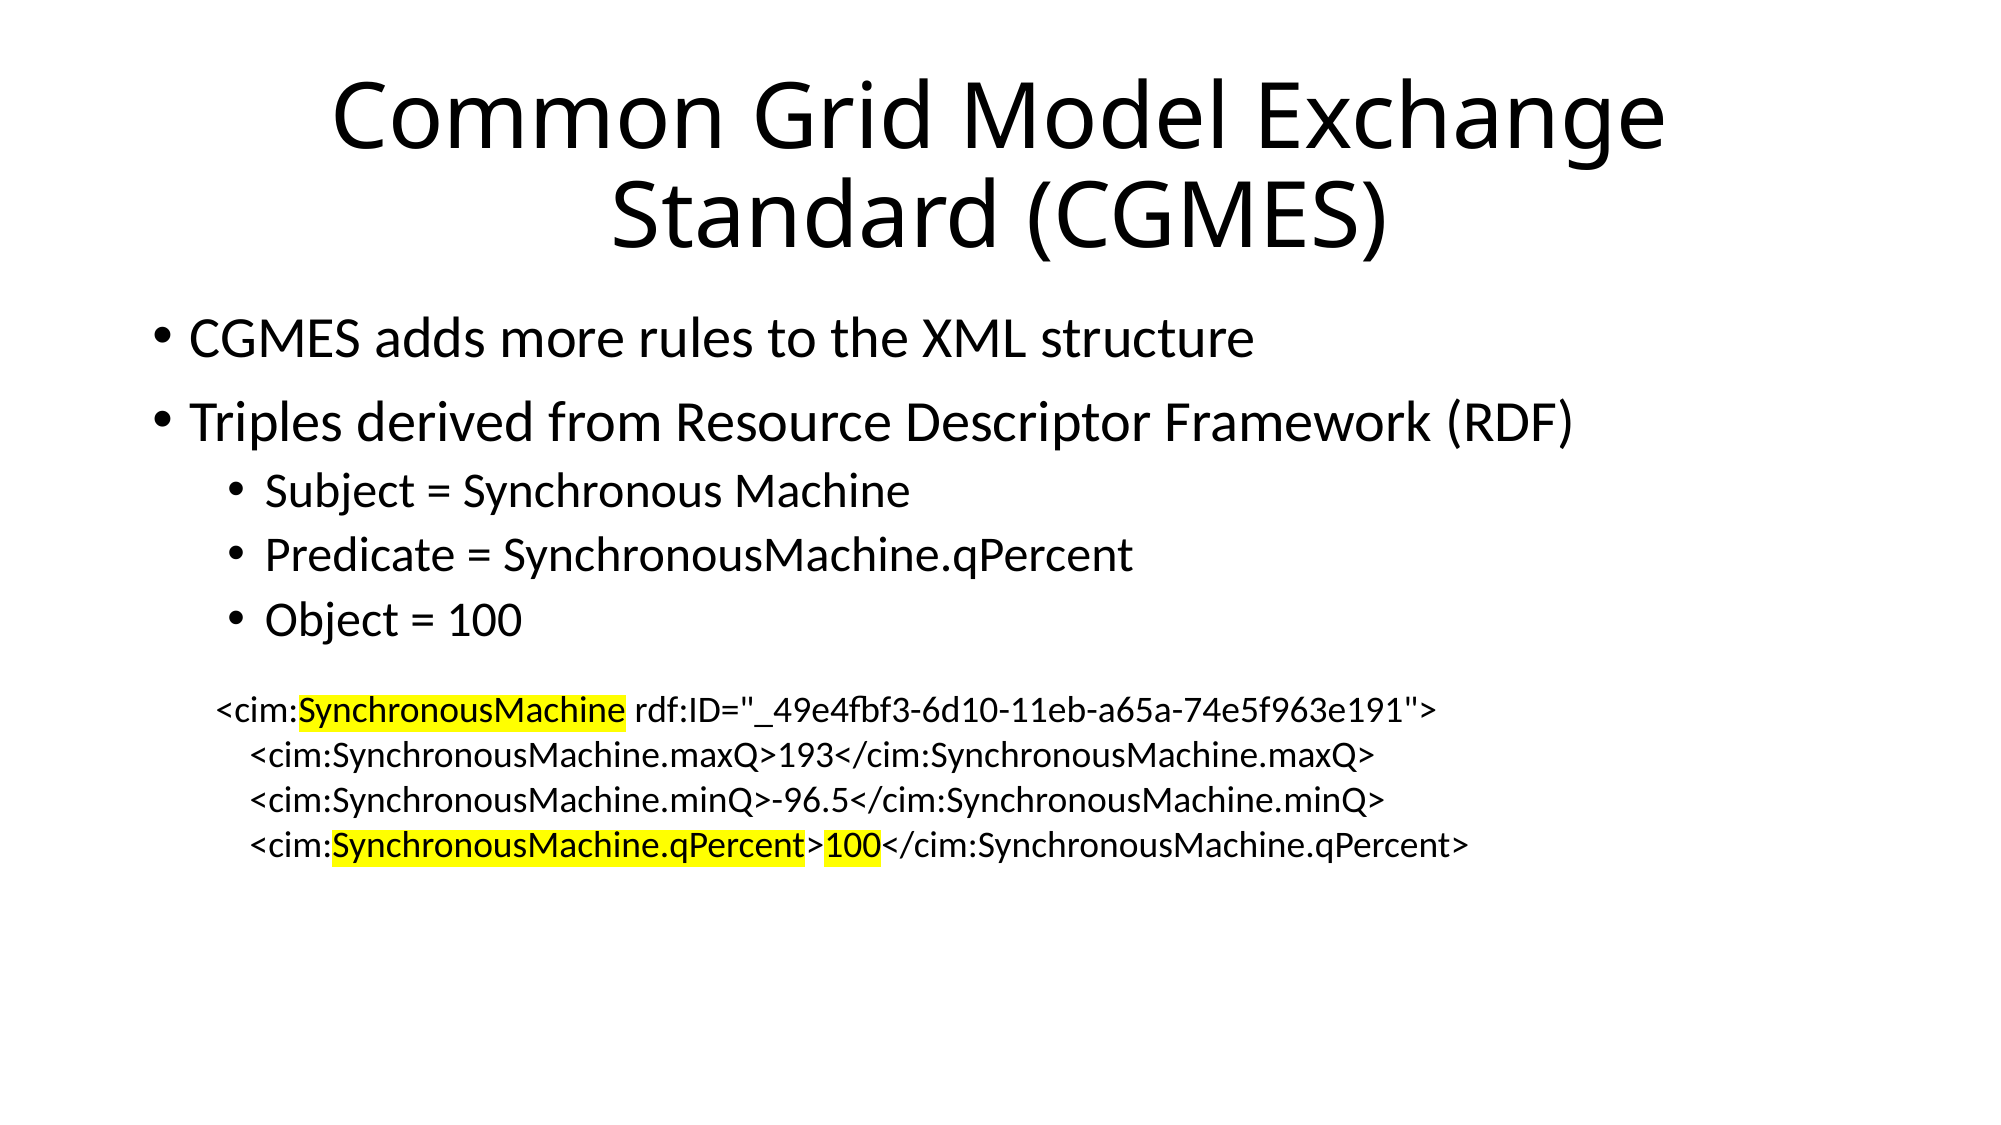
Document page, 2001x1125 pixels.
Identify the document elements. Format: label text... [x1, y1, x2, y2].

title Common Grid Model Exchange Standard (CGMES) [137, 59, 1863, 278]
text_box <cim:SynchronousMachine rdf:ID="_49e4fbf3-6d10-11eb-a65a-74e5f963e191"> <cim:SynchronousMachine.maxQ>193</cim:SynchronousMachine.maxQ> <cim:SynchronousMachine.minQ>-96.5</cim:SynchronousMachine.minQ> <cim:SynchronousMachine.qPercent>100</cim:SynchronousMachine.qPercent> [200, 677, 1519, 918]
list CGMES adds more rules to the XML structure Triples derived from Resource Descriptor Framework (RDF) Subject = Synchronous Machine Predicate = SynchronousMachine.qPercent Object = 100 [137, 299, 1863, 1014]
